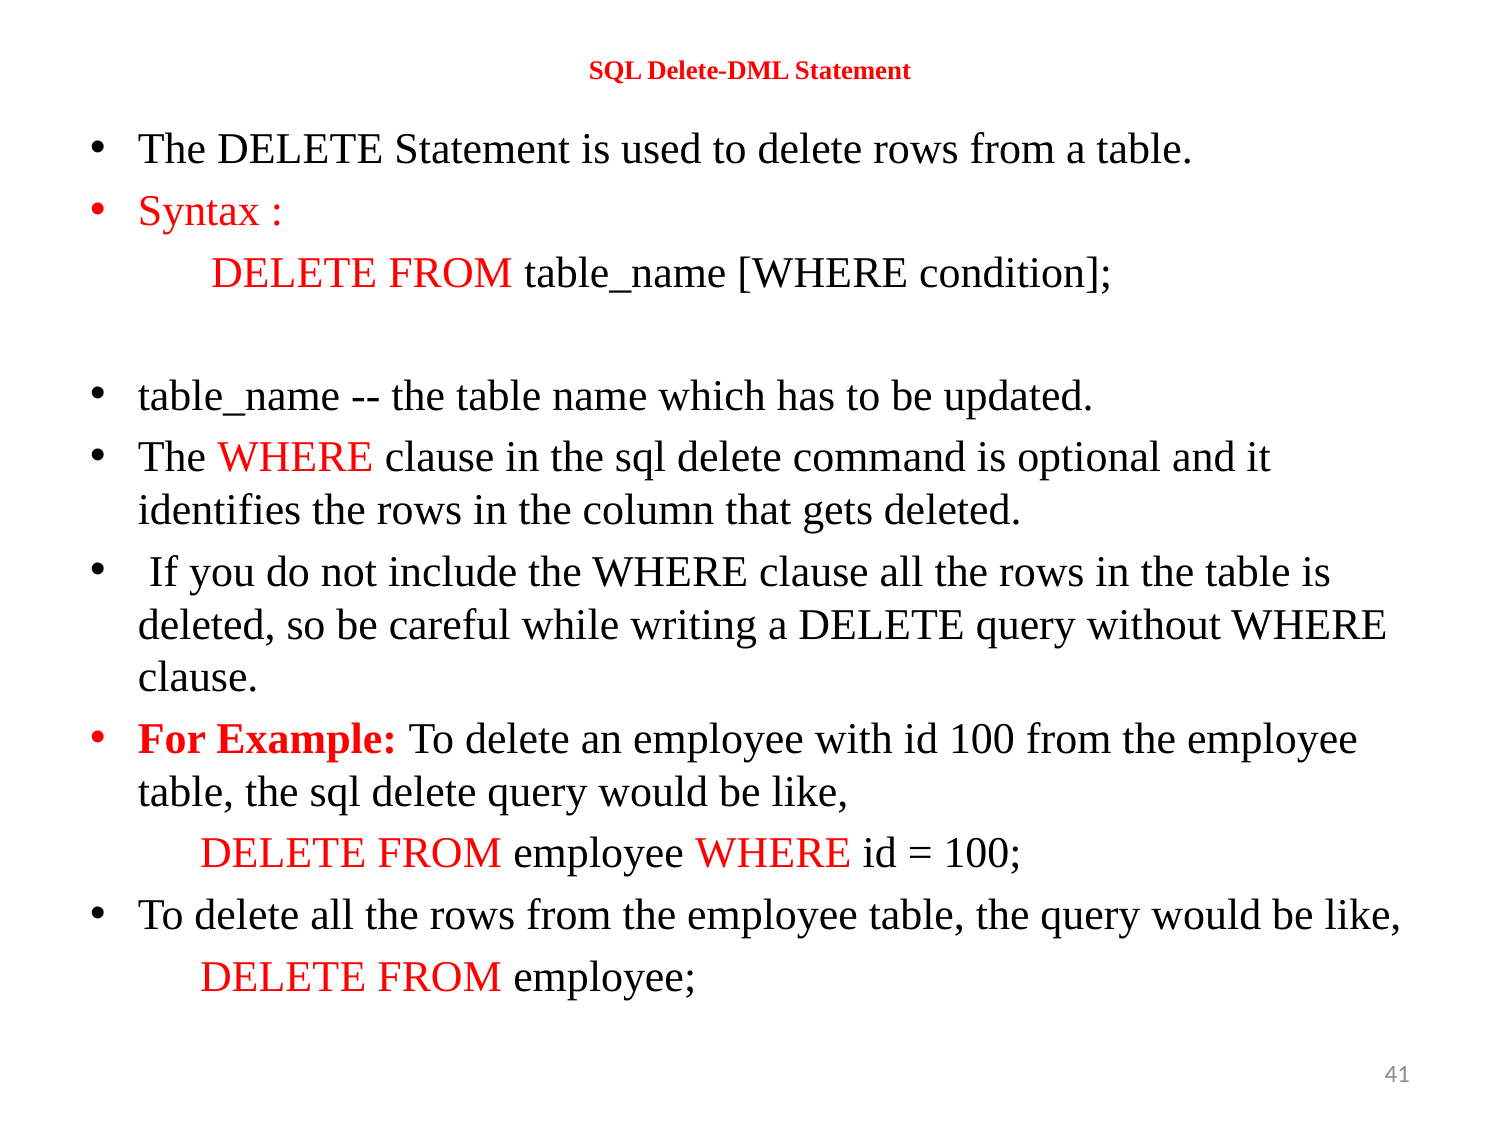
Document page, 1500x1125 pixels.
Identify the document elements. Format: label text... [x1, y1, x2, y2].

title SQL Delete-DML Statement [75, 45, 1425, 112]
list The DELETE Statement is used to delete rows from a table. Syntax : DELETE FROM table_name [WHERE condition]; table_name -- the table name which has to be updated. The WHERE clause in the sql delete command is optional and it identifies the rows in the column that gets deleted. If you do not include the WHERE clause all the rows in the table is deleted, so be careful while writing a DELETE query without WHERE clause. For Example: To delete an employee with id 100 from the employee table, the sql delete query would be like, DELETE FROM employee WHERE id = 100; To delete all the rows from the employee table, the query would be like, DELETE FROM employee; [75, 112, 1425, 1063]
slide_number 41 [1074, 1042, 1425, 1103]
